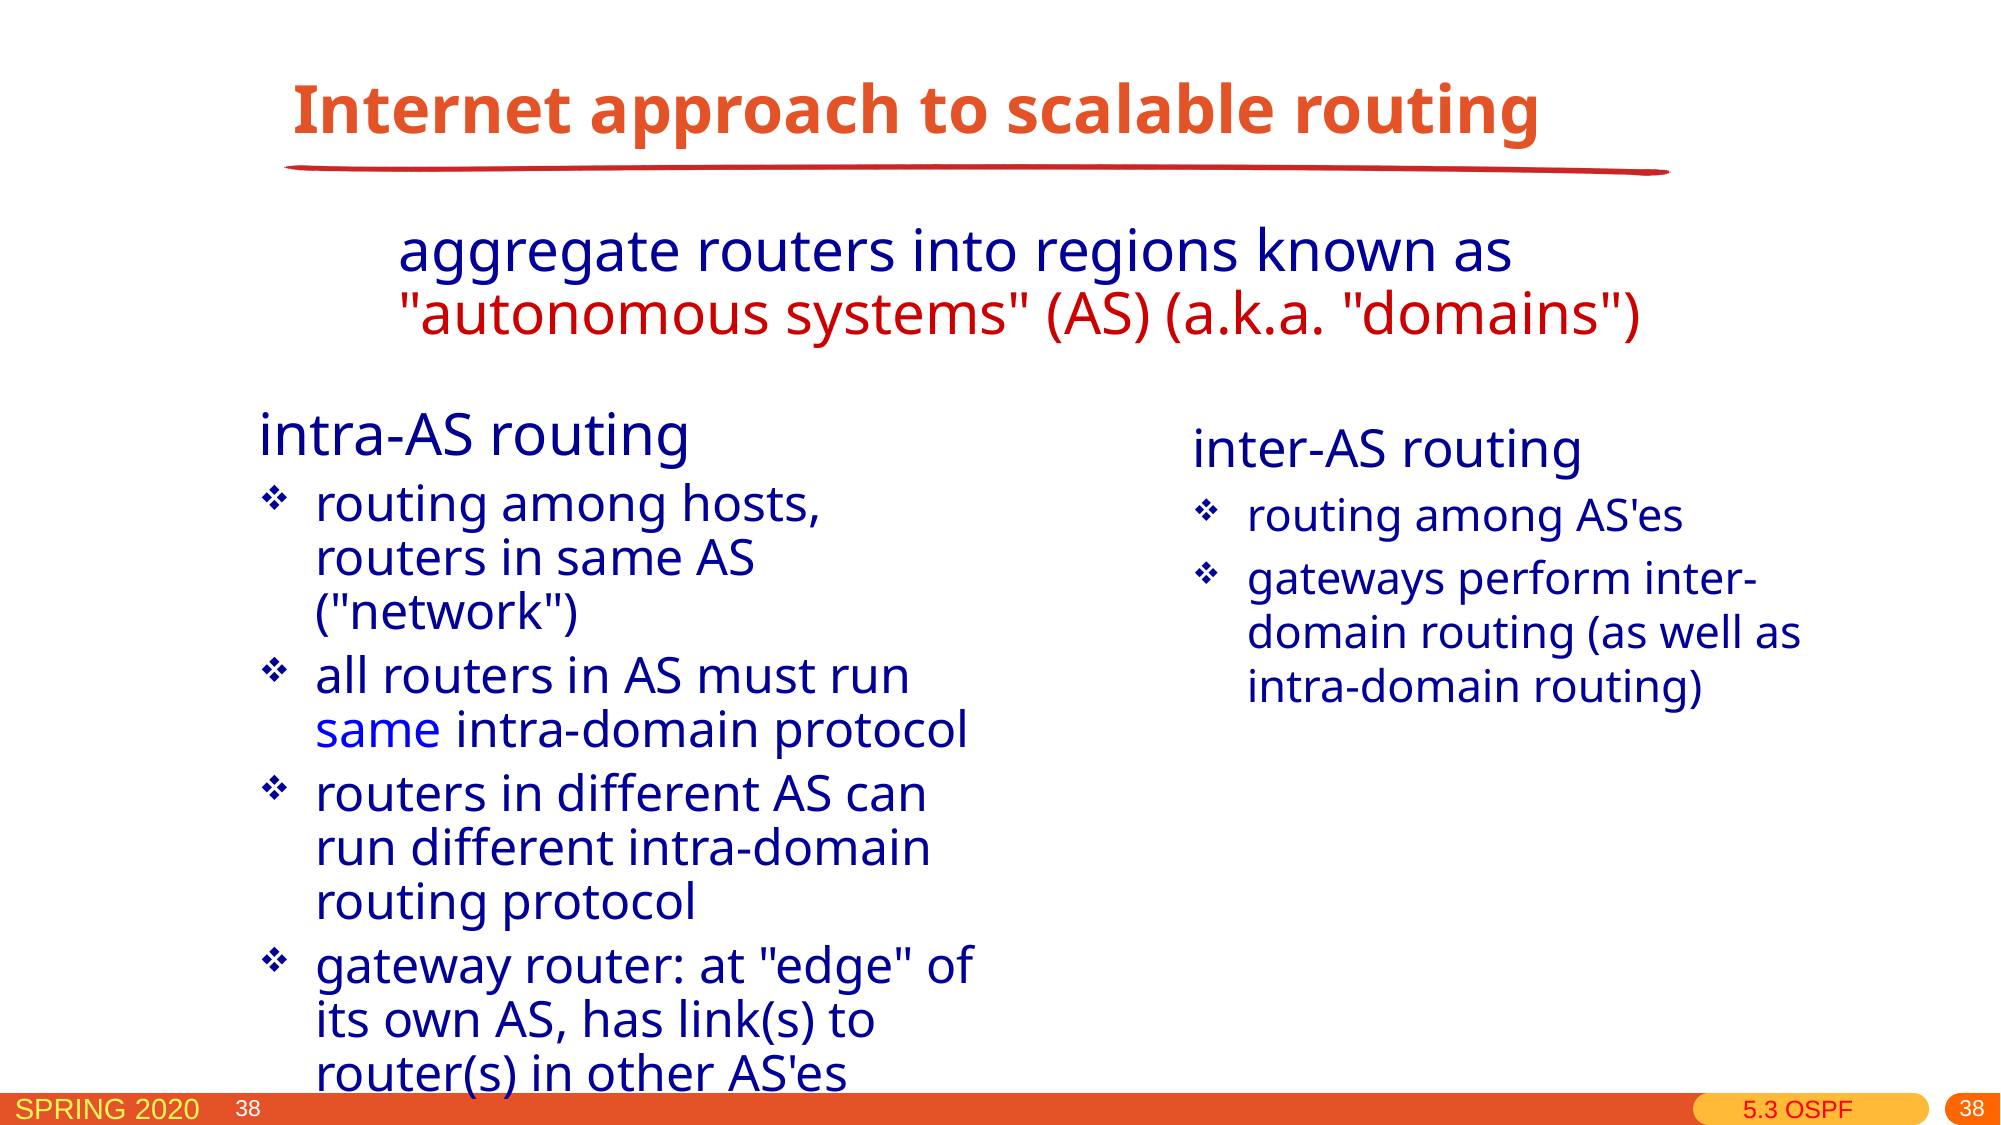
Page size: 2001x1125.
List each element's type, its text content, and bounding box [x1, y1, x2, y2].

title Internet approach to scalable routing [278, 33, 1697, 179]
text_box 5.3 OSPF [1728, 1086, 1886, 1125]
list aggregate routers into regions known as "autonomous systems" (AS) (a.k.a. "domains") [384, 213, 1728, 363]
picture [277, 161, 1687, 180]
text_box intra-AS routing routing among hosts, routers in same AS ("network") all routers in AS must run same intra-domain protocol routers in different AS can run different intra-domain routing protocol gateway router: at "edge" of its own AS, has link(s) to router(s) in other AS'es [244, 397, 1012, 1040]
list inter-AS routing routing among AS'es gateways perform inter-domain routing (as well as intra-domain routing) [1177, 407, 1834, 725]
